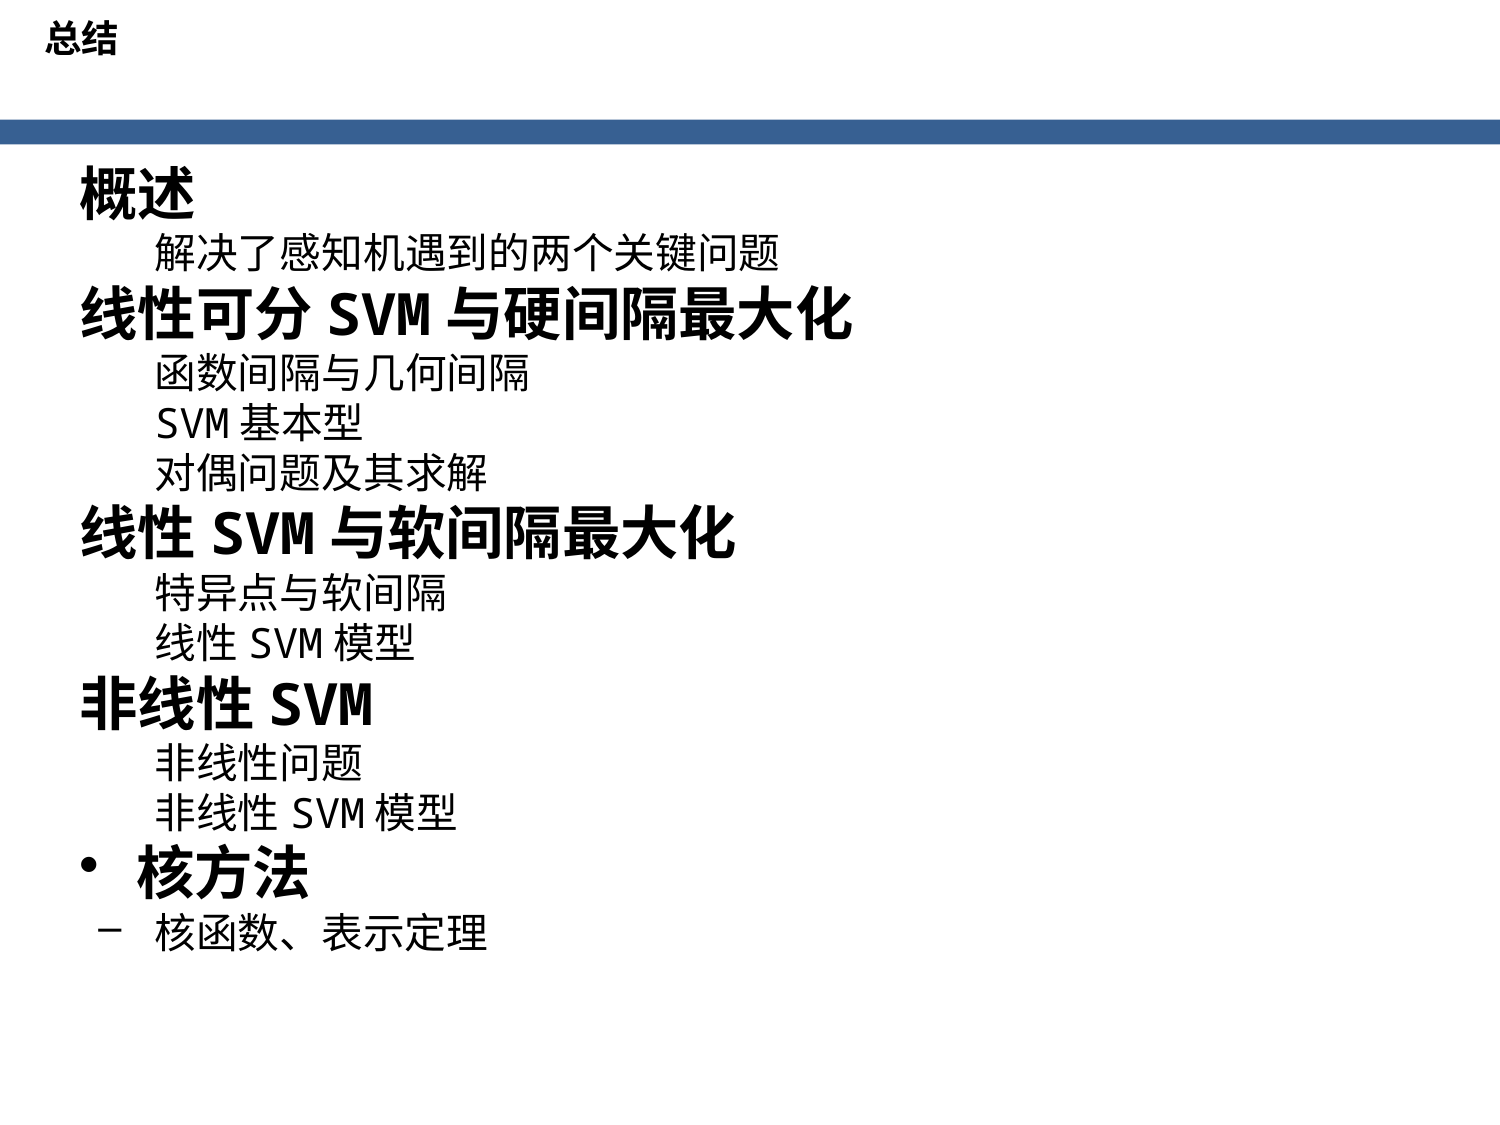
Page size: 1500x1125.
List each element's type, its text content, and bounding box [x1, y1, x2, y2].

title 总结 [29, 7, 1305, 91]
subtitle 概述 解决了感知机遇到的两个关键问题 线性可分SVM与硬间隔最大化 函数间隔与几何间隔 SVM基本型 对偶问题及其求解 线性SVM与软间隔最大化 特异点与软间隔 线性SVM模型 非线性SVM 非线性问题 非线性SVM模型 核方法 核函数、表示定理 [64, 149, 1436, 1125]
